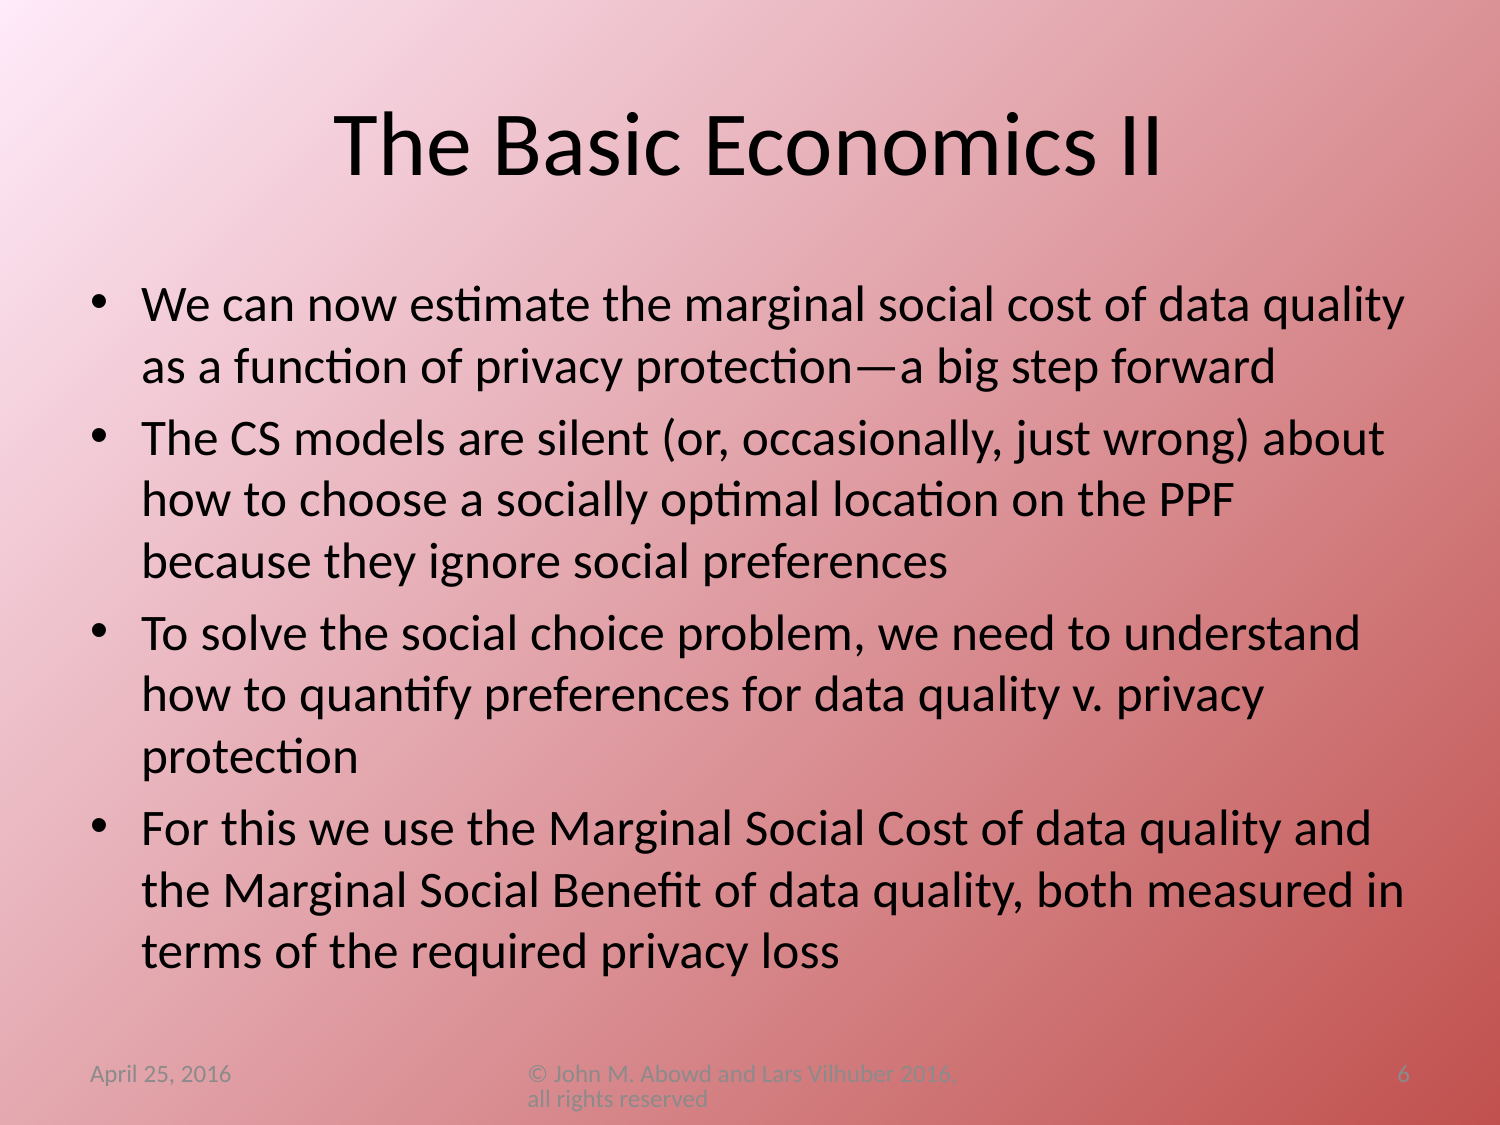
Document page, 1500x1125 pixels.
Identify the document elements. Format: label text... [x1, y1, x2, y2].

footer © John M. Abowd and Lars Vilhuber 2016, all rights reserved [512, 1042, 988, 1103]
title The Basic Economics II [75, 45, 1425, 233]
slide_number 6 [1074, 1042, 1425, 1103]
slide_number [75, 1042, 425, 1103]
list We can now estimate the marginal social cost of data quality as a function of privacy protection—a big step forward The CS models are silent (or, occasionally, just wrong) about how to choose a socially optimal location on the PPF because they ignore social preferences To solve the social choice problem, we need to understand how to quantify preferences for data quality v. privacy protection For this we use the Marginal Social Cost of data quality and the Marginal Social Benefit of data quality, both measured in terms of the required privacy loss [75, 262, 1425, 1005]
